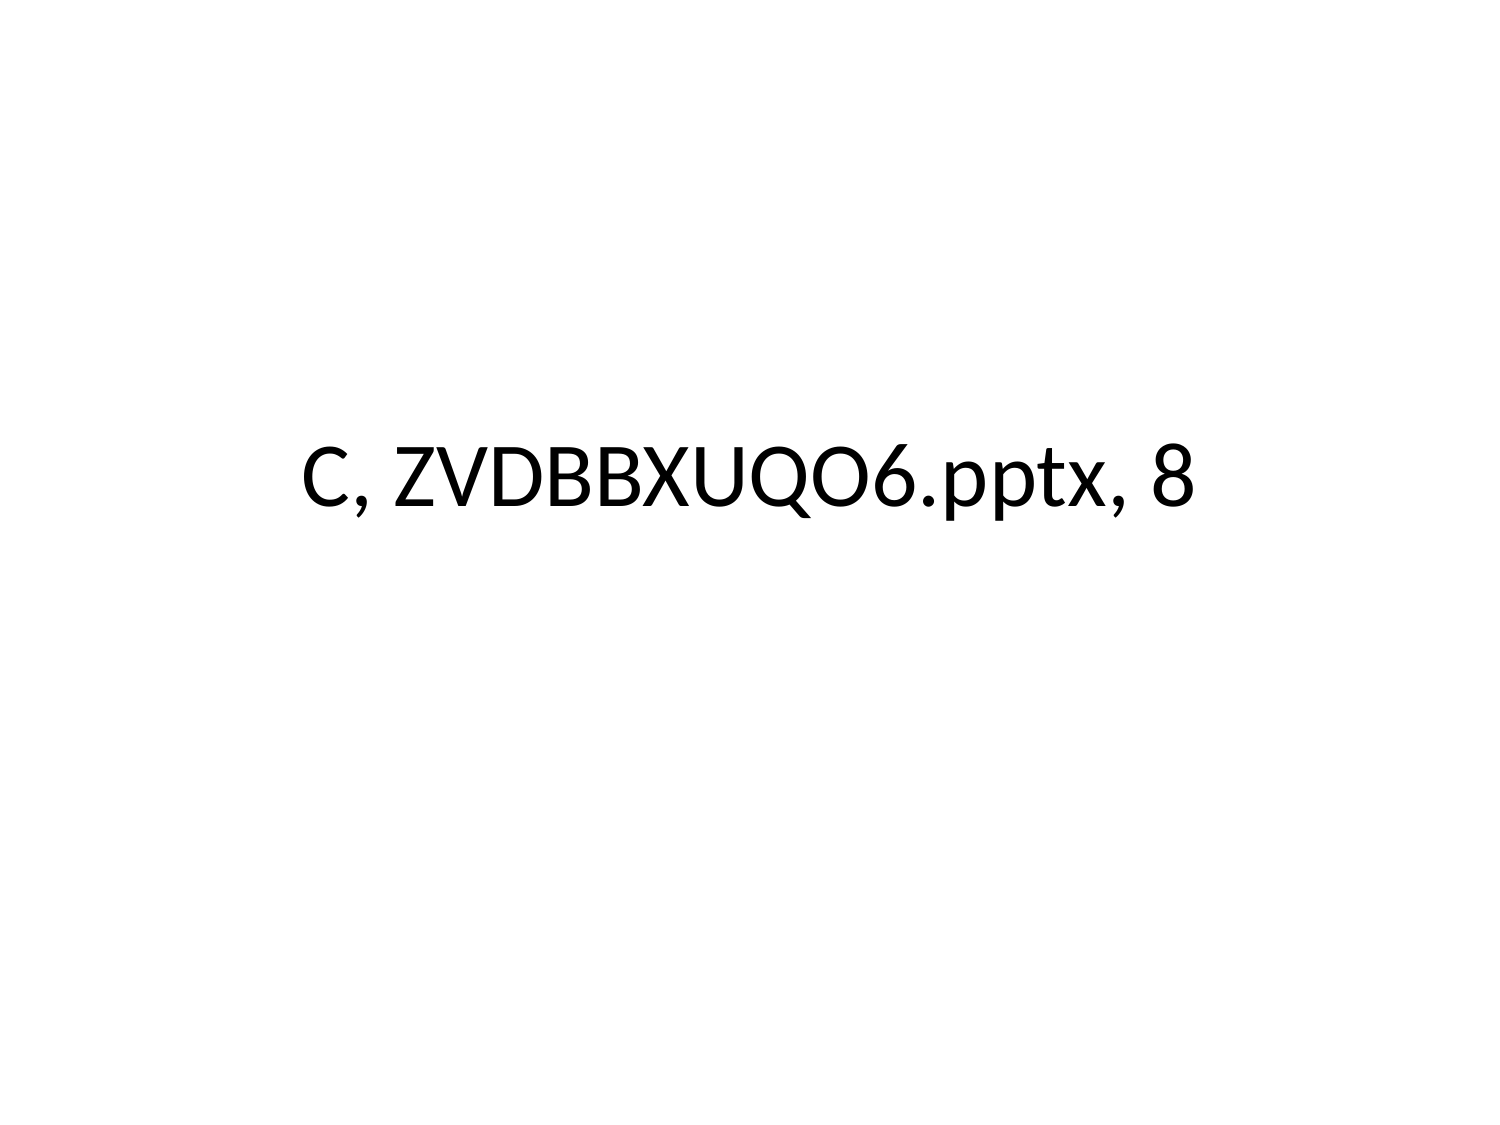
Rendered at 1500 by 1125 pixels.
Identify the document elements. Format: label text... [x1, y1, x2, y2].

title C, ZVDBBXUQO6.pptx, 8 [112, 349, 1388, 591]
